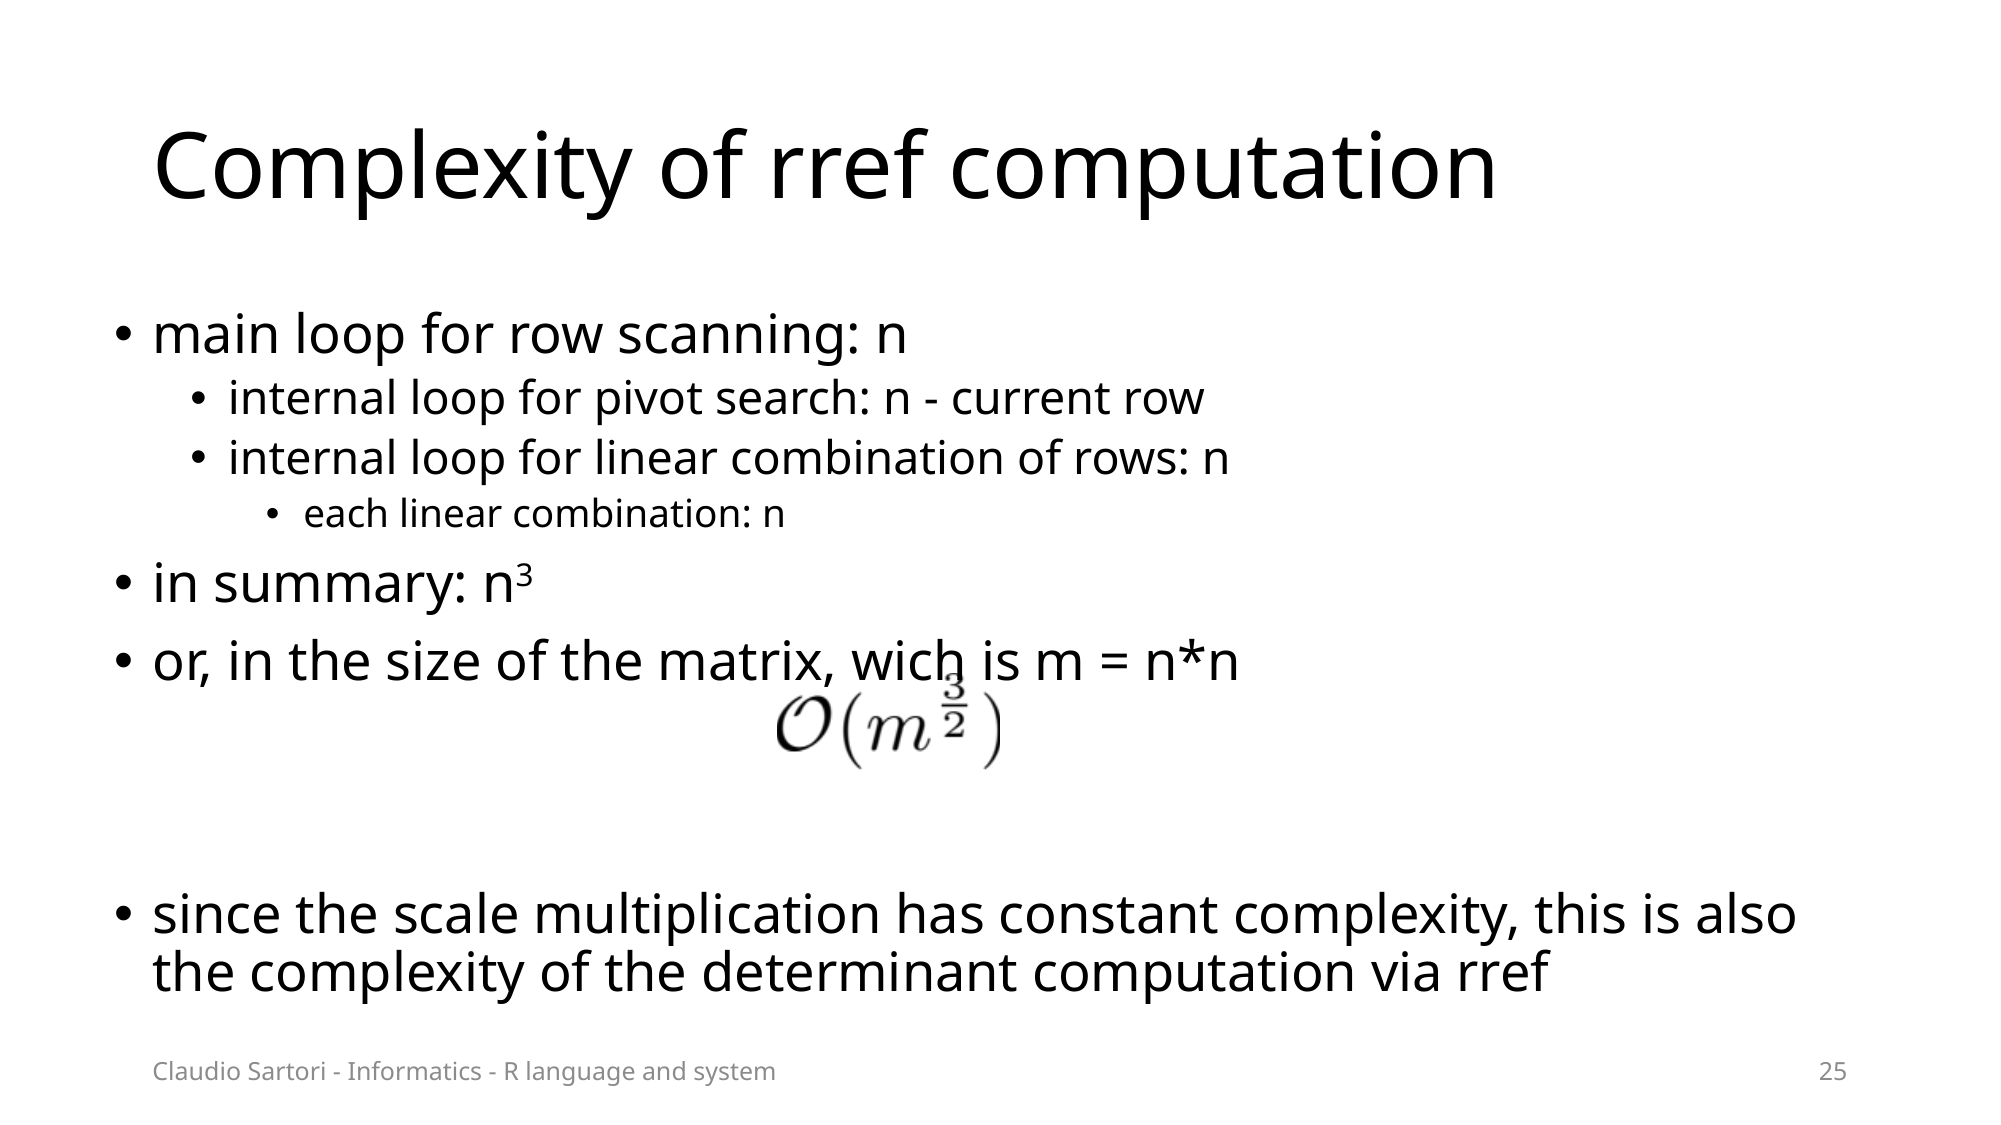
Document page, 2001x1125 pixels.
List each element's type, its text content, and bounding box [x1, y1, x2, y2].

list main loop for row scanning: n internal loop for pivot search: n - current row internal loop for linear combination of rows: n each linear combination: n in summary: n3 or, in the size of the matrix, wich is m = n*n since the scale multiplication has constant complexity, this is also the complexity of the determinant computation via rref [99, 299, 1900, 1014]
slide_number 25 [1412, 1042, 1863, 1103]
footer Claudio Sartori - Informatics - R language and system [137, 1042, 1338, 1103]
title Complexity of rref computation [137, 59, 1863, 278]
picture [777, 673, 1001, 770]
